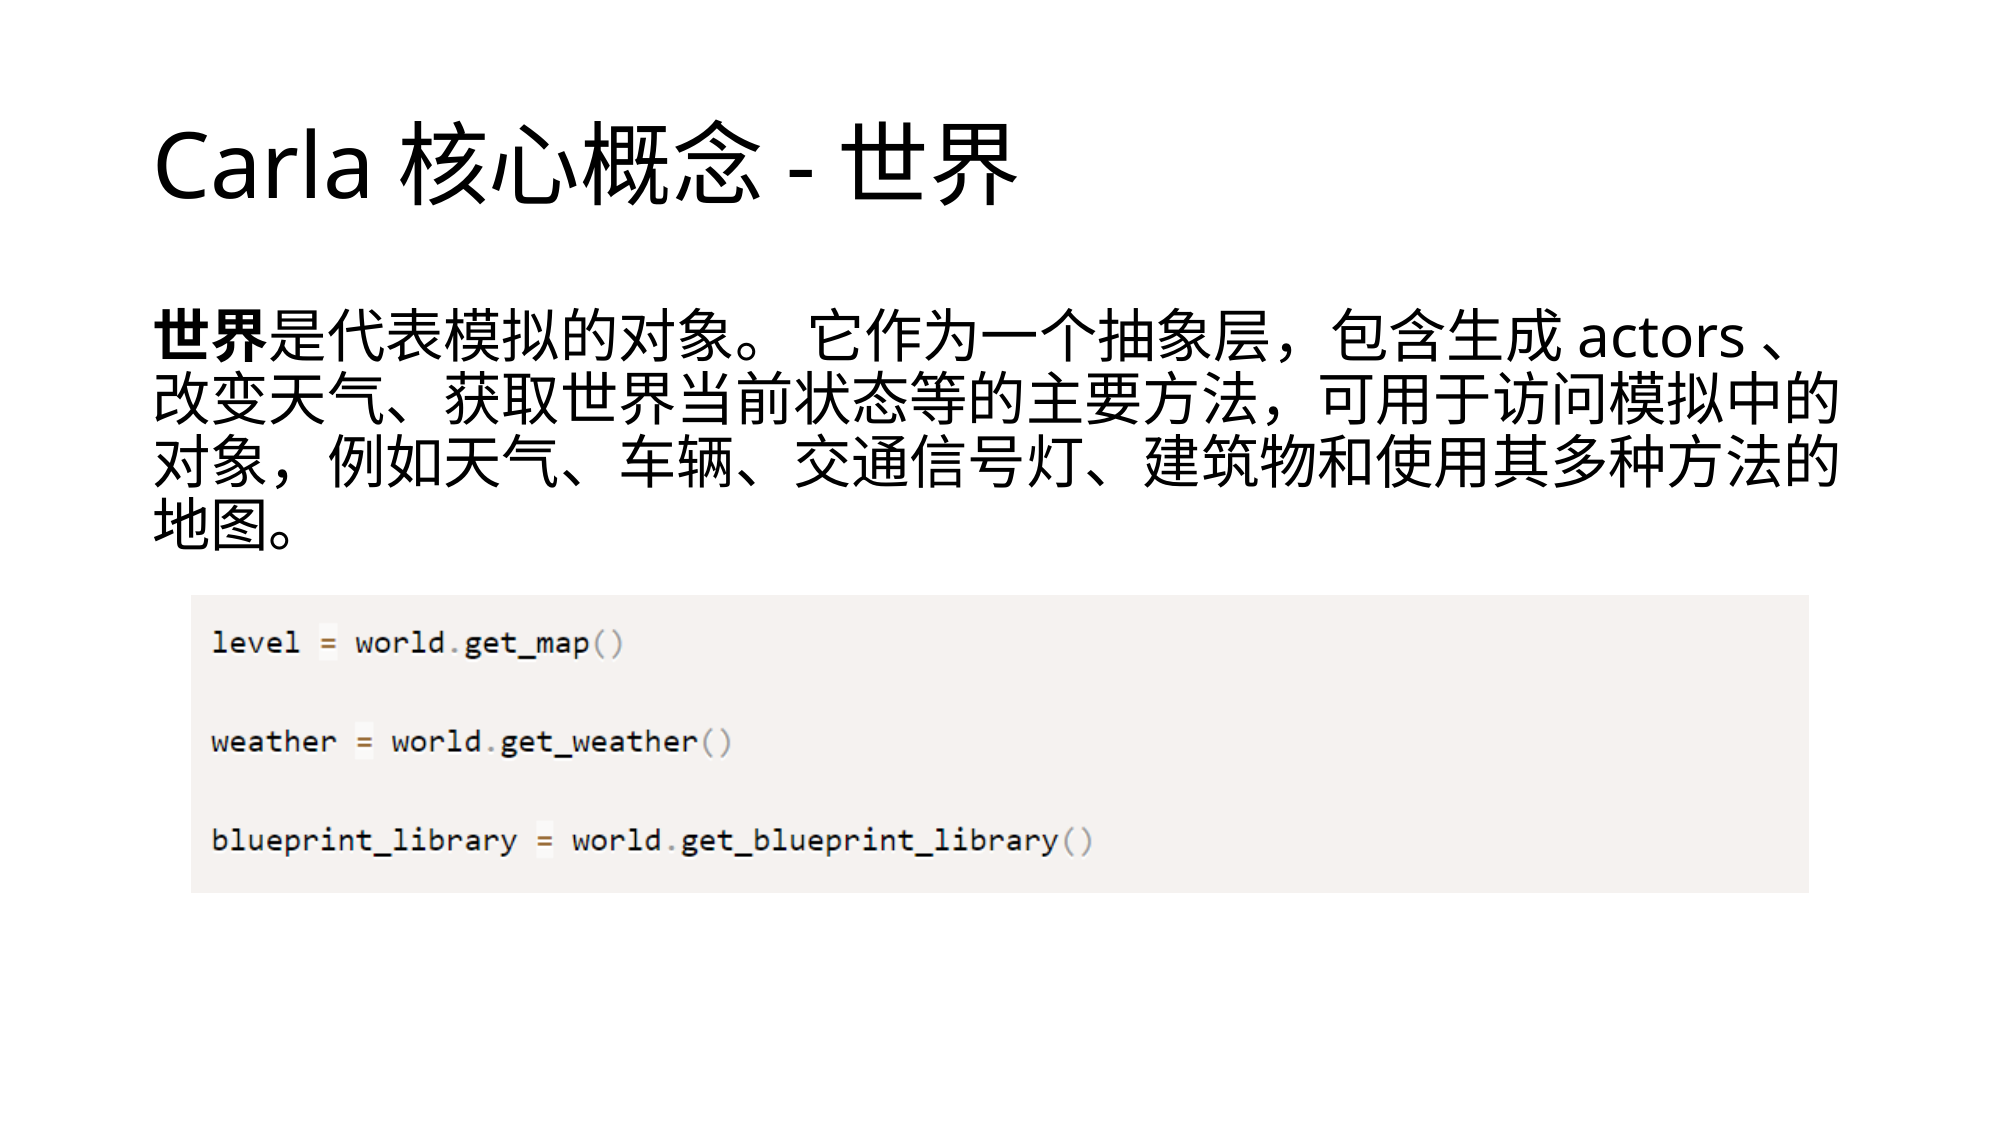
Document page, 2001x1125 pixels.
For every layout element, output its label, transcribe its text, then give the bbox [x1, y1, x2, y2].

title Carla核心概念-世界 [137, 59, 1863, 278]
picture [191, 595, 1809, 893]
list 世界是代表模拟的对象。 它作为一个抽象层，包含生成actors、改变天气、获取世界当前状态等的主要方法，可用于访问模拟中的对象，例如天气、车辆、交通信号灯、建筑物和使用其多种方法的地图。 [137, 299, 1863, 1014]
